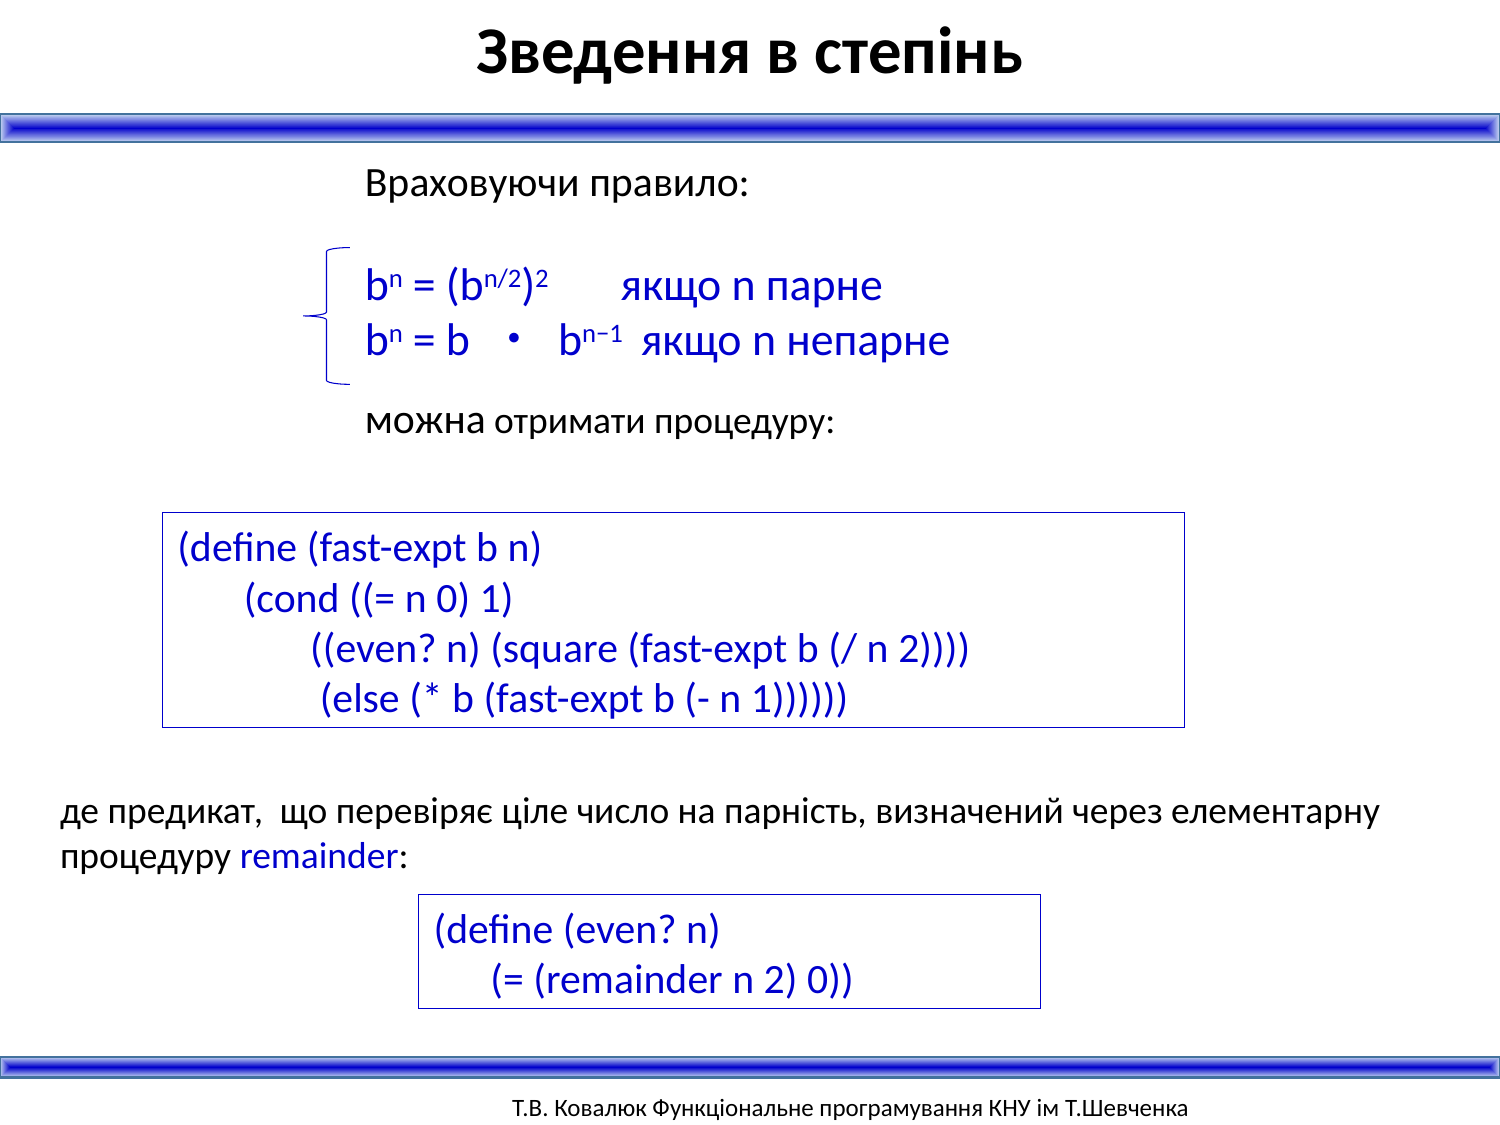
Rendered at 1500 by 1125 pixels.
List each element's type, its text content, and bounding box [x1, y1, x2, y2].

text_box можна отримати процедуру: [349, 384, 863, 450]
text_box Враховуючи правило: [350, 147, 1104, 213]
text_box (define (even? n) (= (remainder n 2) 0)) [418, 894, 1041, 1009]
text_box bn = (bn/2)2 якщо n парне bn = b ・ bn−1 якщо n непарне [350, 247, 1100, 373]
text_box [303, 247, 350, 385]
text_box Зведення в степінь [0, 0, 1500, 95]
text_box де предикат, що перевіряє ціле число на парність, визначений через елементарну процедуру remainder: [45, 778, 1475, 929]
text_box (define (fast-expt b n) (cond ((= n 0) 1) ((even? n) (square (fast-expt b (/ n 2)))) (else (* b (fast-expt b (- n 1)))))) [162, 512, 1185, 728]
